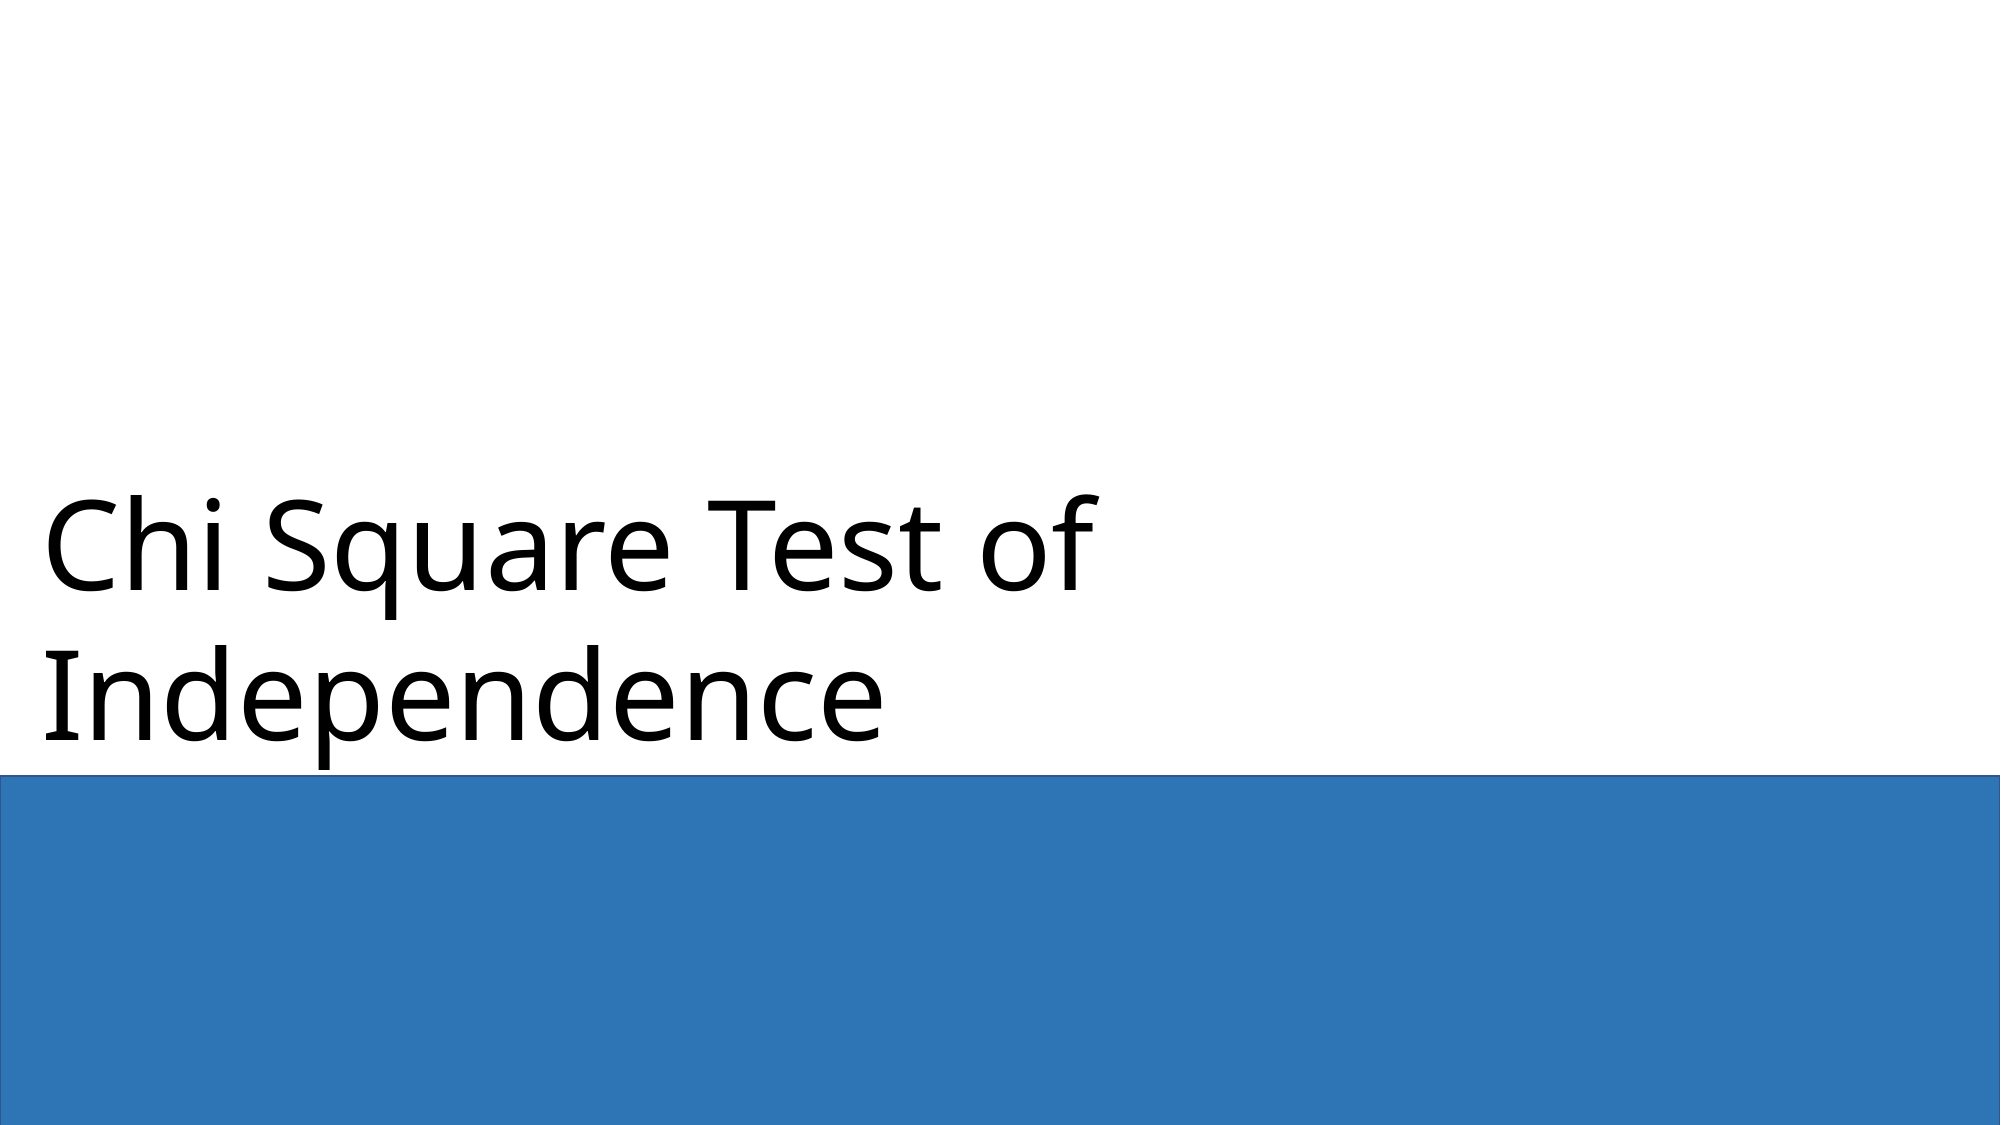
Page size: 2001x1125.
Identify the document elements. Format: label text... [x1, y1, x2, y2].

text_box Chi Square Test of Independence [26, 458, 1287, 774]
text_box [0, 775, 2000, 1125]
